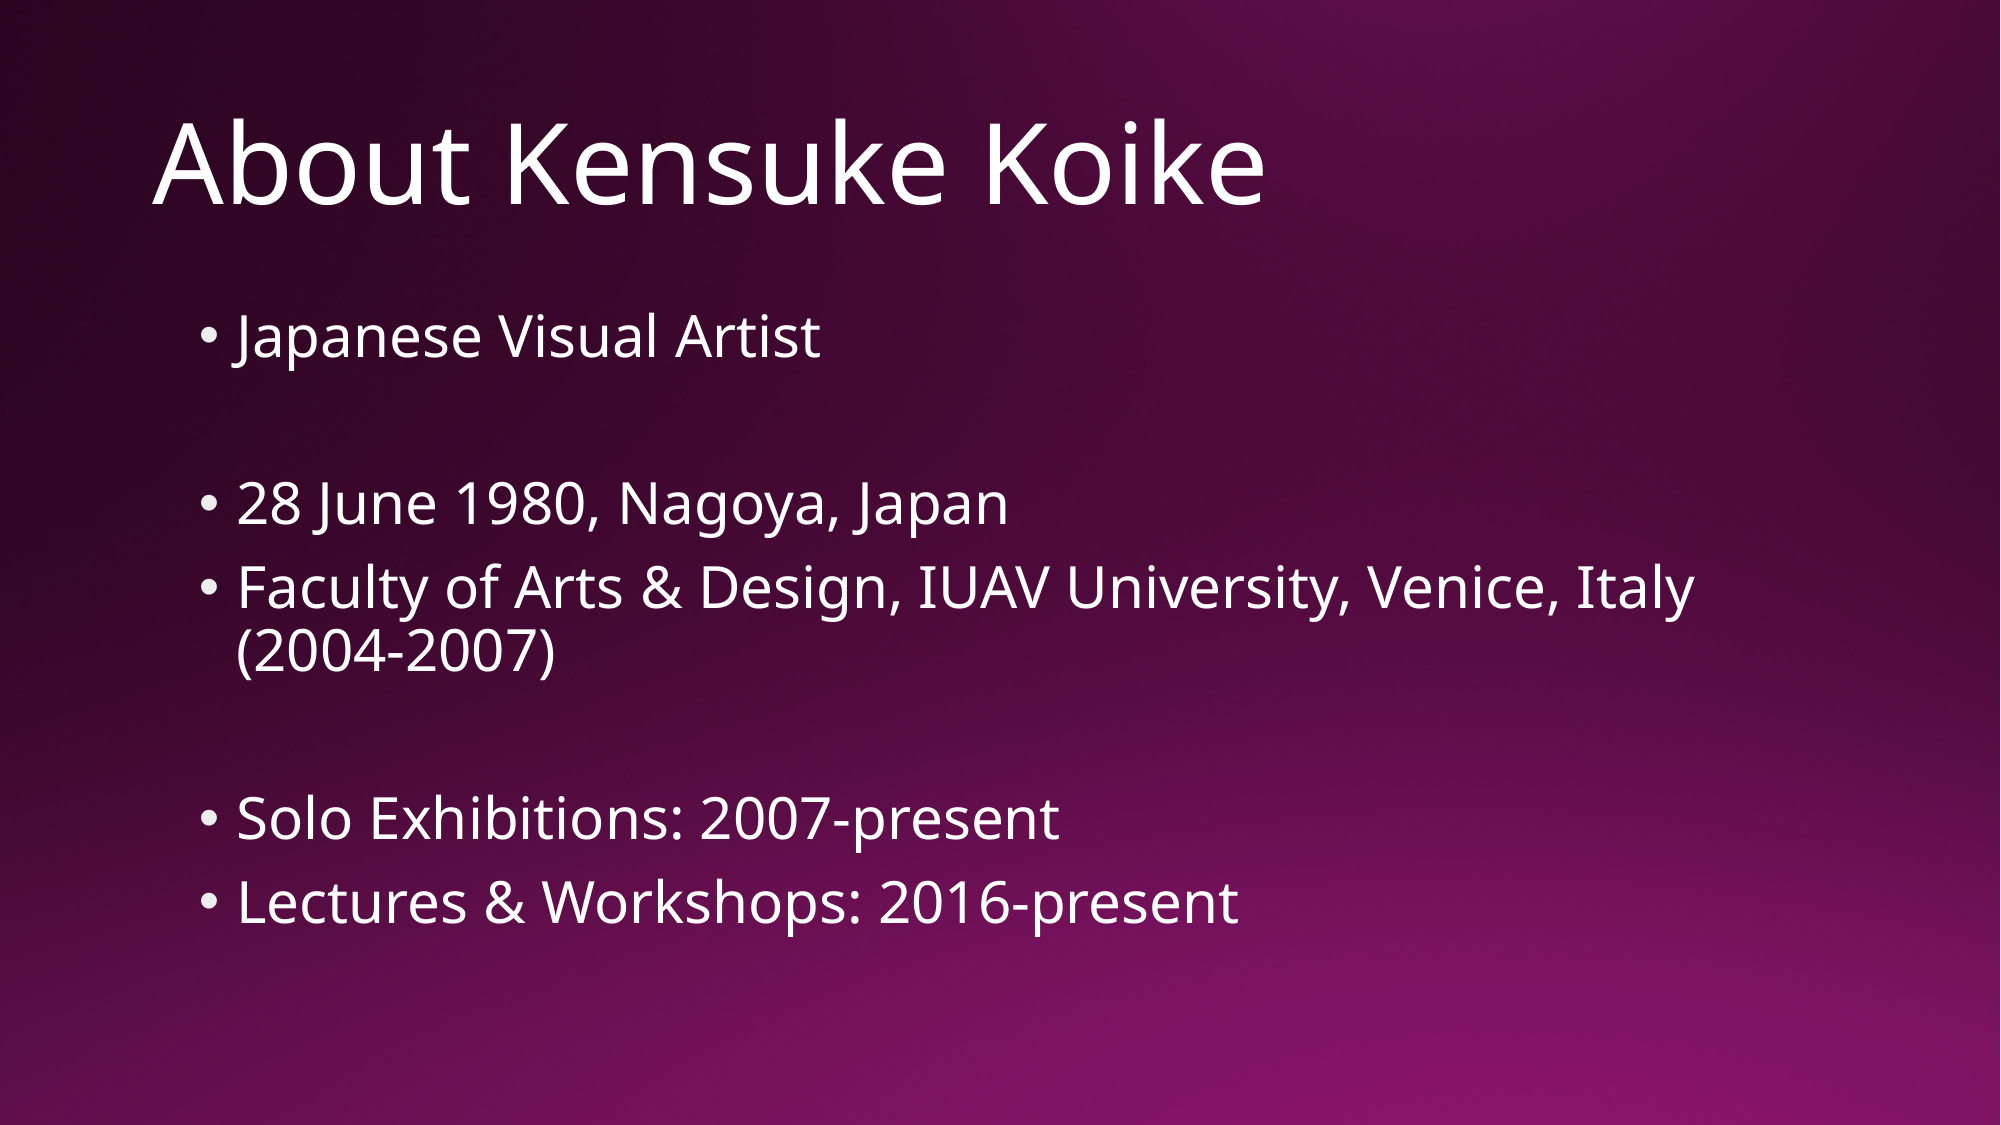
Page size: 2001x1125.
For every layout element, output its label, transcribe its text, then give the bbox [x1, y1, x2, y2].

list Japanese Visual Artist 28 June 1980, Nagoya, Japan Faculty of Arts & Design, IUAV University, Venice, Italy (2004-2007) Solo Exhibitions: 2007-present Lectures & Workshops: 2016-present [183, 299, 1863, 1014]
picture [0, 0, 2001, 1125]
title About Kensuke Koike [137, 59, 1863, 278]
